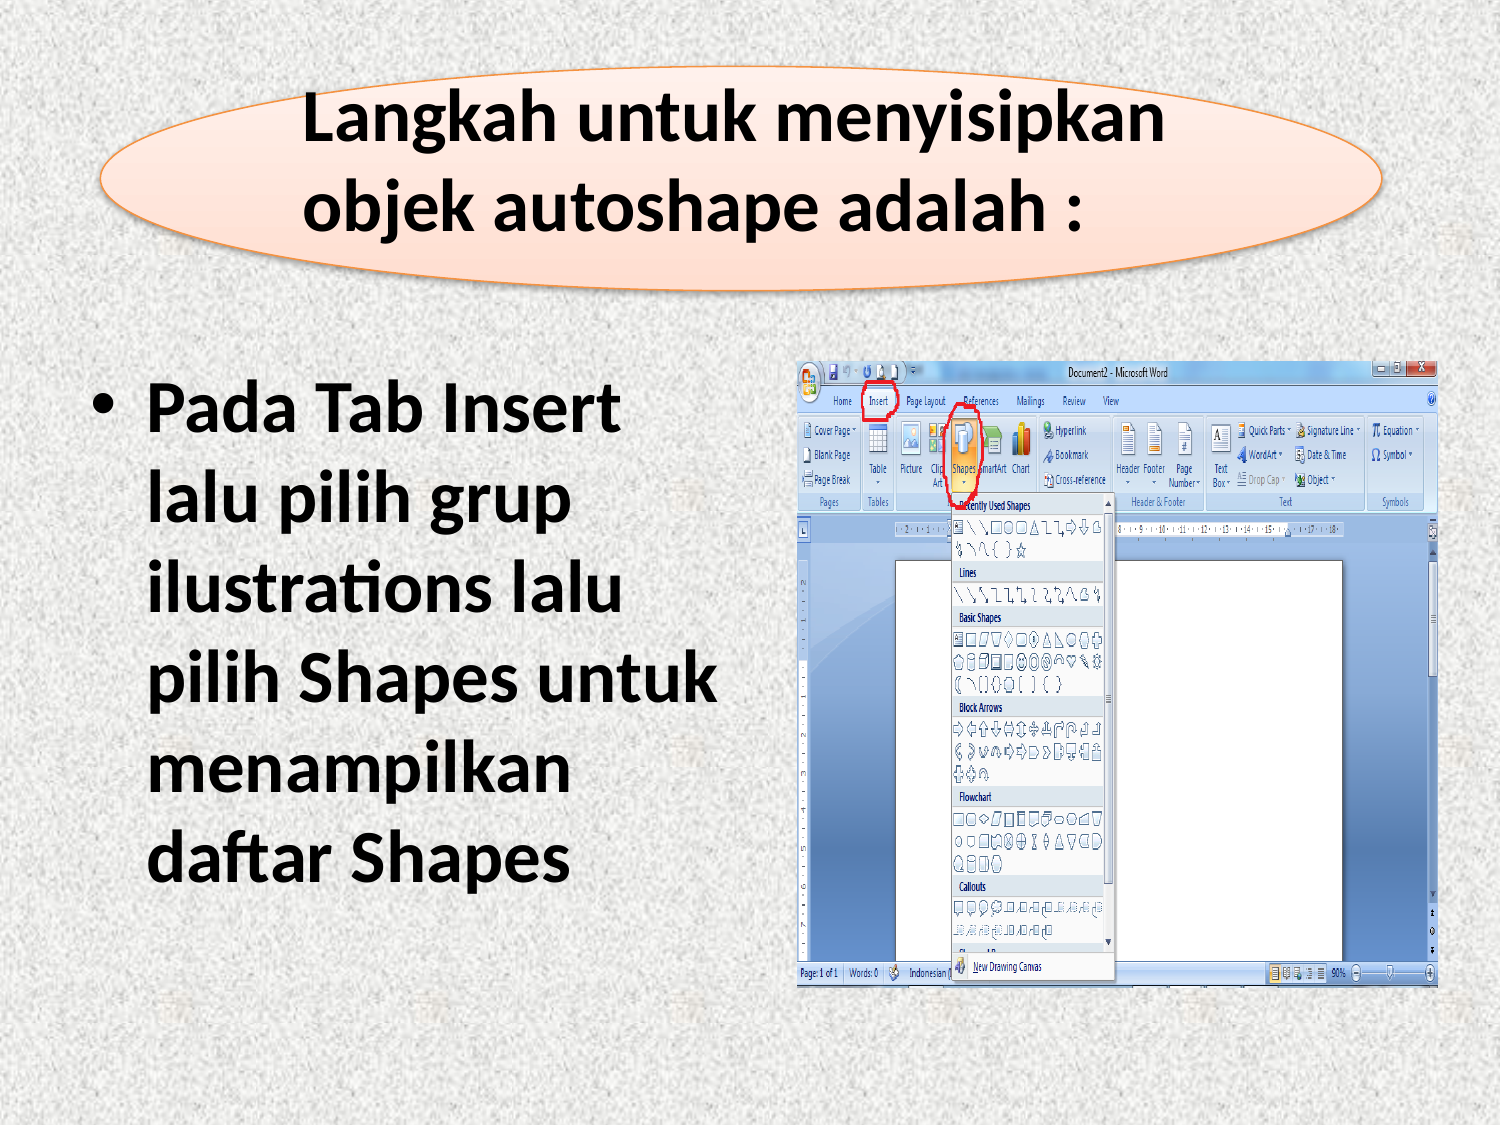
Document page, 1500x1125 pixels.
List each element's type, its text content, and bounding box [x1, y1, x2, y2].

text_box Langkah untuk menyisipkan objek autoshape adalah : [99, 65, 1383, 292]
list Pada Tab Insert lalu pilih grup ilustrations lalu pilih Shapes untuk menampilkan daftar Shapes [75, 349, 742, 929]
picture [0, 0, 1500, 1125]
